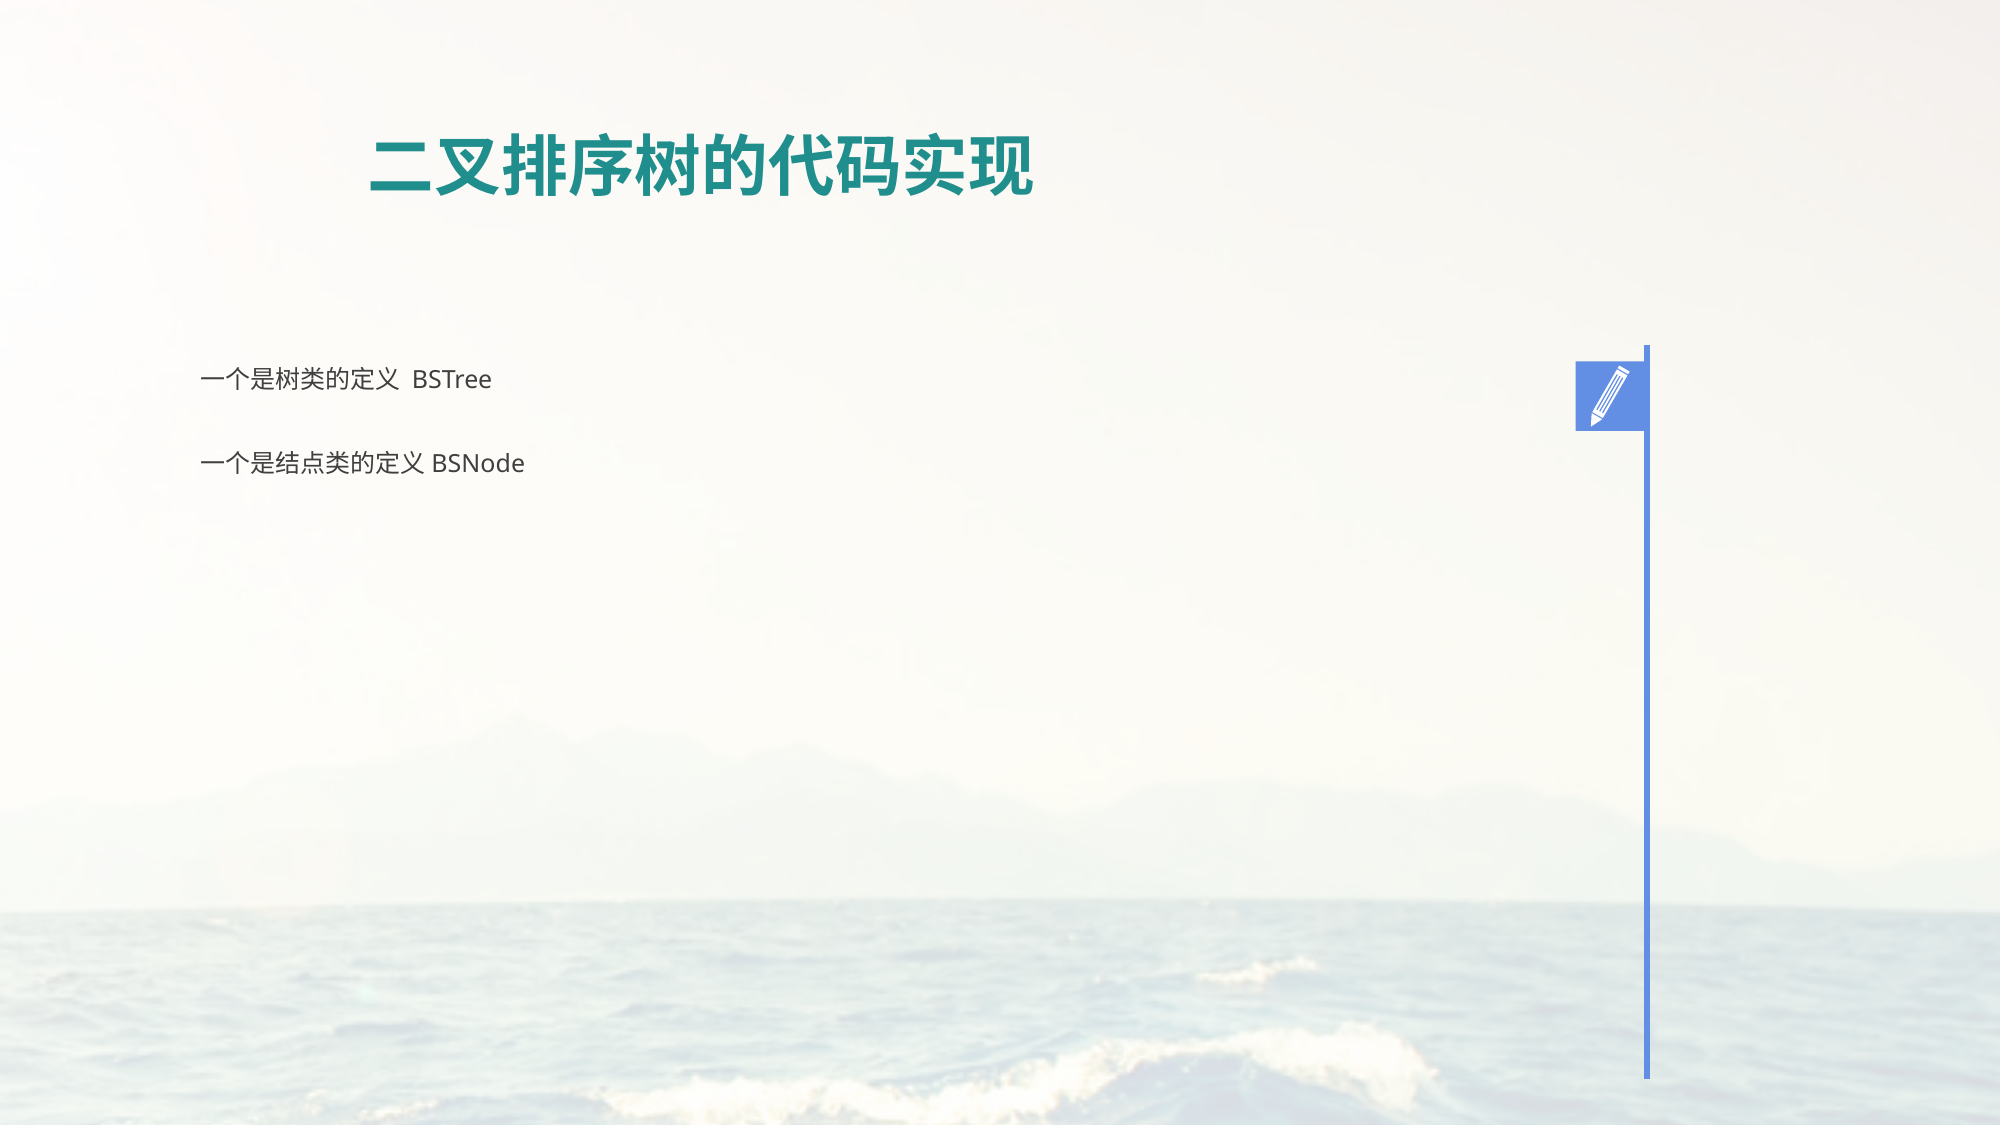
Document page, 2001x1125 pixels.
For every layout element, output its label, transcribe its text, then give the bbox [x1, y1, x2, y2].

title 二叉排序树的代码实现 [352, 59, 1648, 278]
text_box [1575, 361, 1645, 431]
text_box [1590, 365, 1630, 427]
text_box 一个是树类的定义 BSTree 一个是结点类的定义BSNode [185, 344, 1522, 1104]
